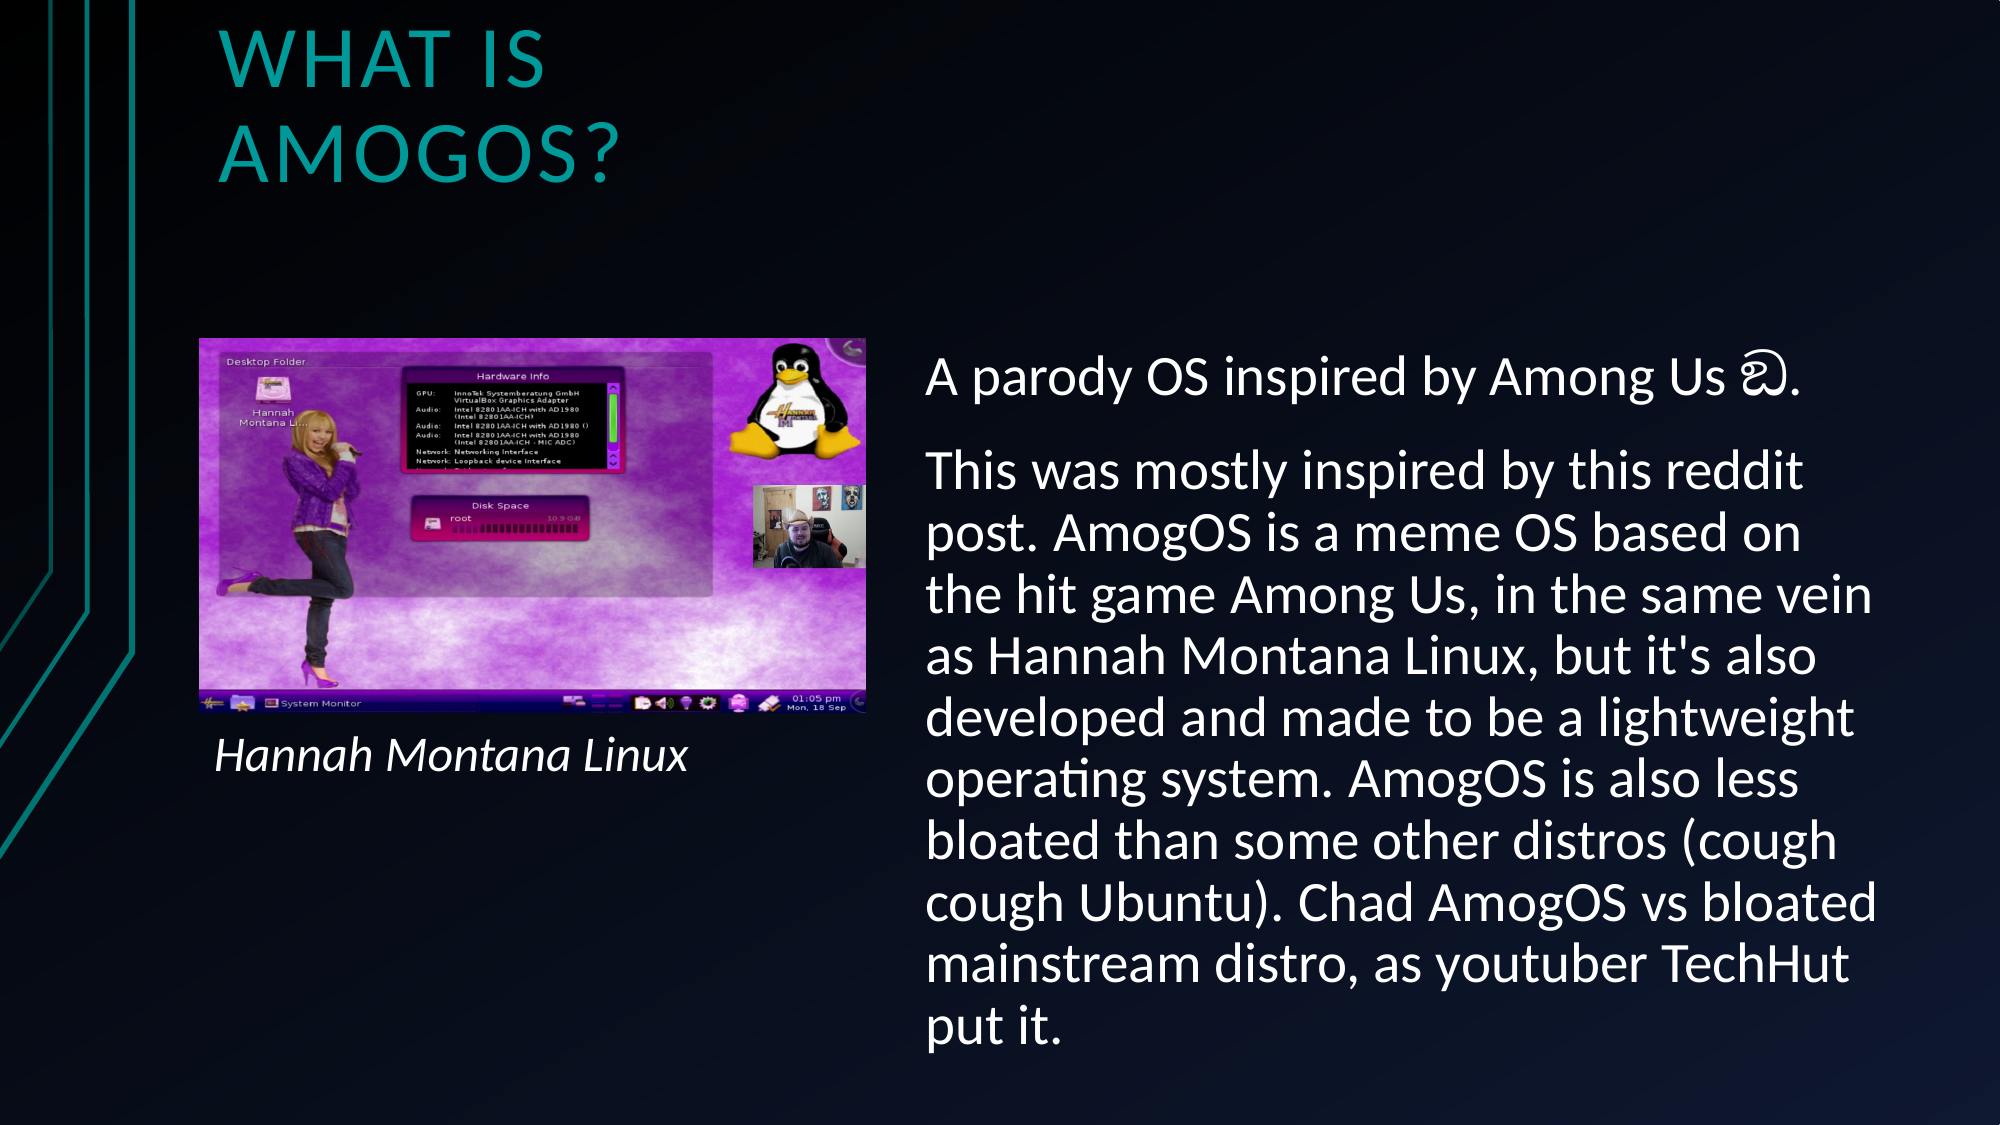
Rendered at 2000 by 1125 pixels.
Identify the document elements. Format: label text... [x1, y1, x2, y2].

title What is Amogos? [198, 0, 866, 212]
list A parody OS inspired by Among Us ඞ. This was mostly inspired by this reddit post. AmogOS is a meme OS based on the hit game Among Us, in the same vein as Hannah Montana Linux, but it's also developed and made to be a lightweight operating system. AmogOS is also less bloated than some other distros (cough cough Ubuntu). Chad AmogOS vs bloated mainstream distro, as youtuber TechHut put it. [905, 336, 1905, 1068]
picture [198, 337, 866, 714]
text_box Hannah Montana Linux [199, 719, 866, 790]
